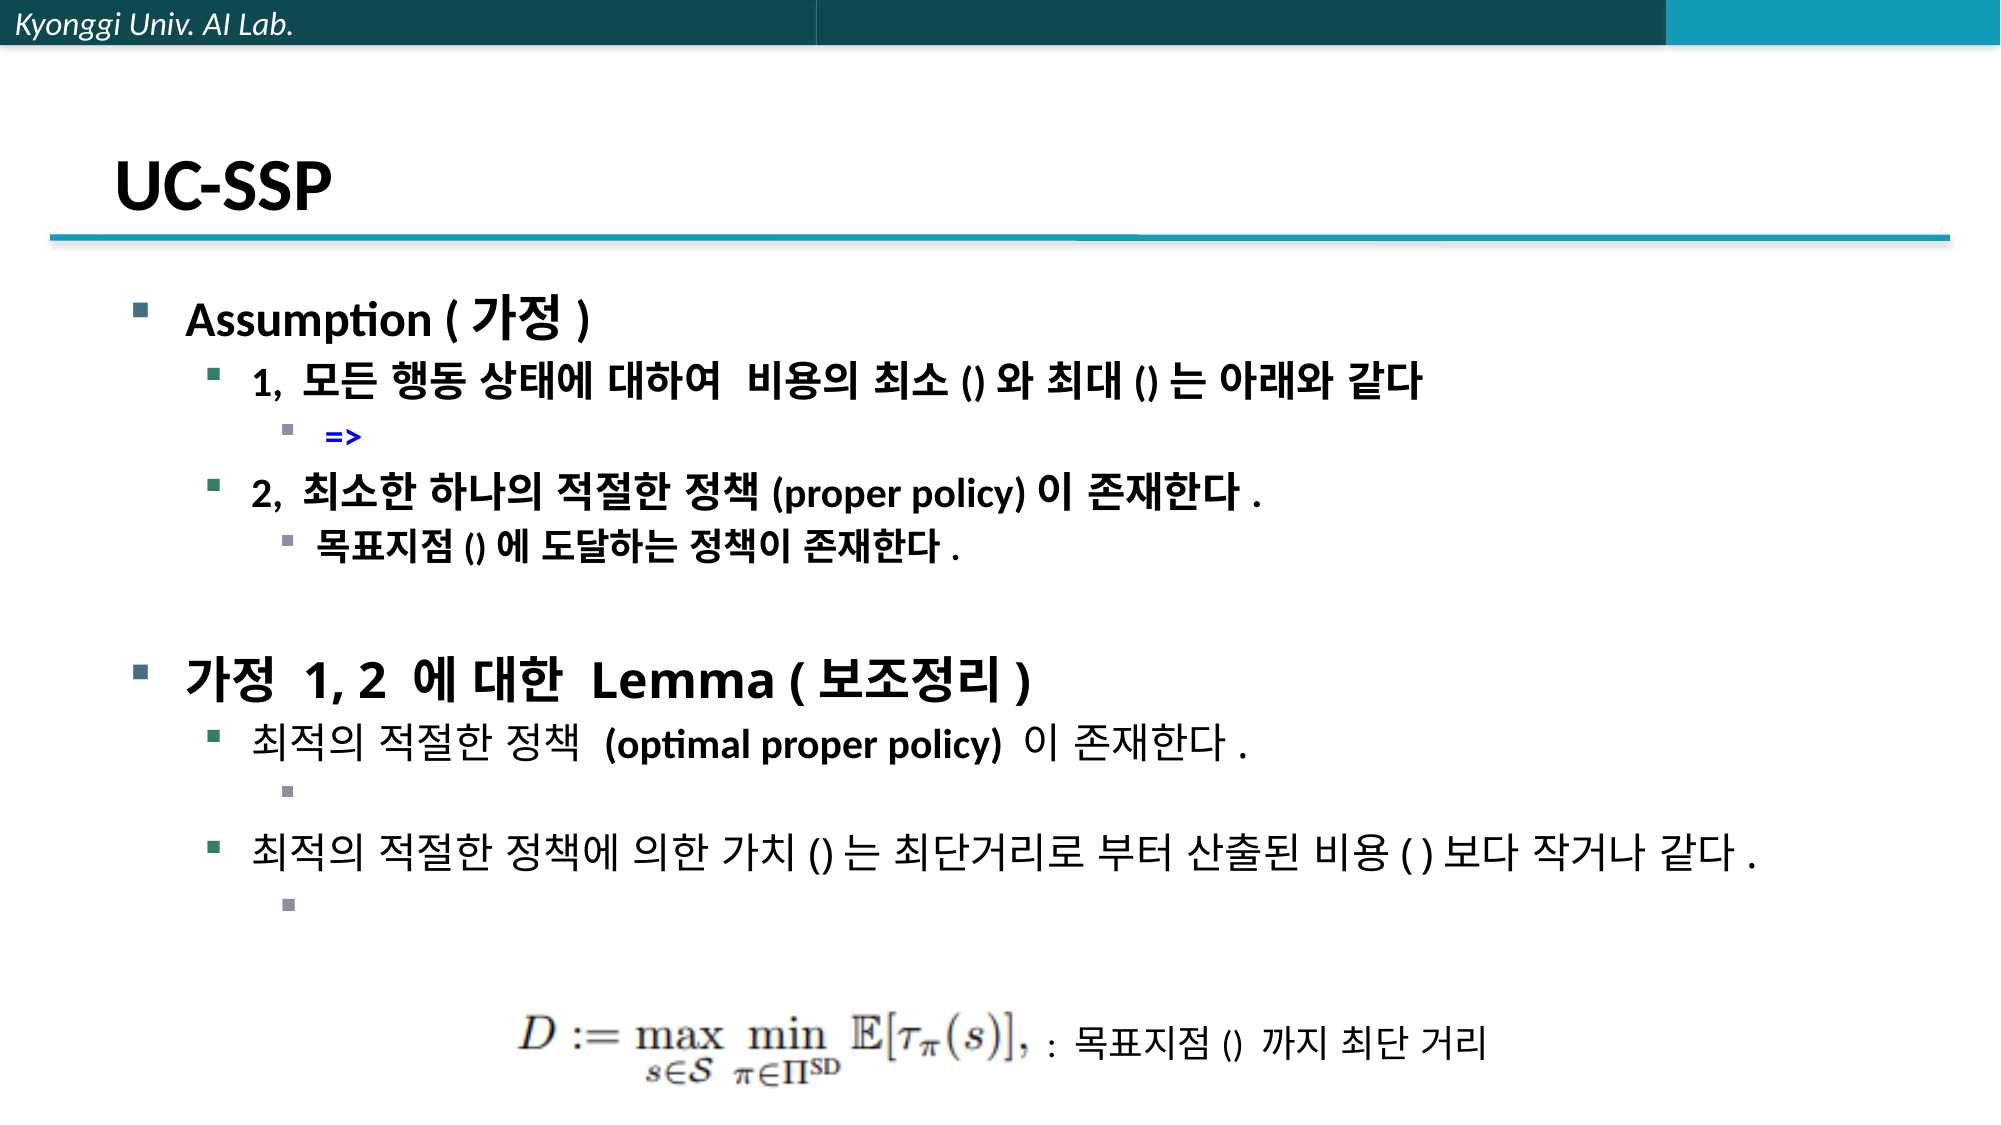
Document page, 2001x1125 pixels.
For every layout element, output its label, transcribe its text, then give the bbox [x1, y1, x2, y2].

list [99, 262, 1900, 1075]
picture [491, 975, 1060, 1110]
title UC-SSP [99, 45, 1900, 233]
